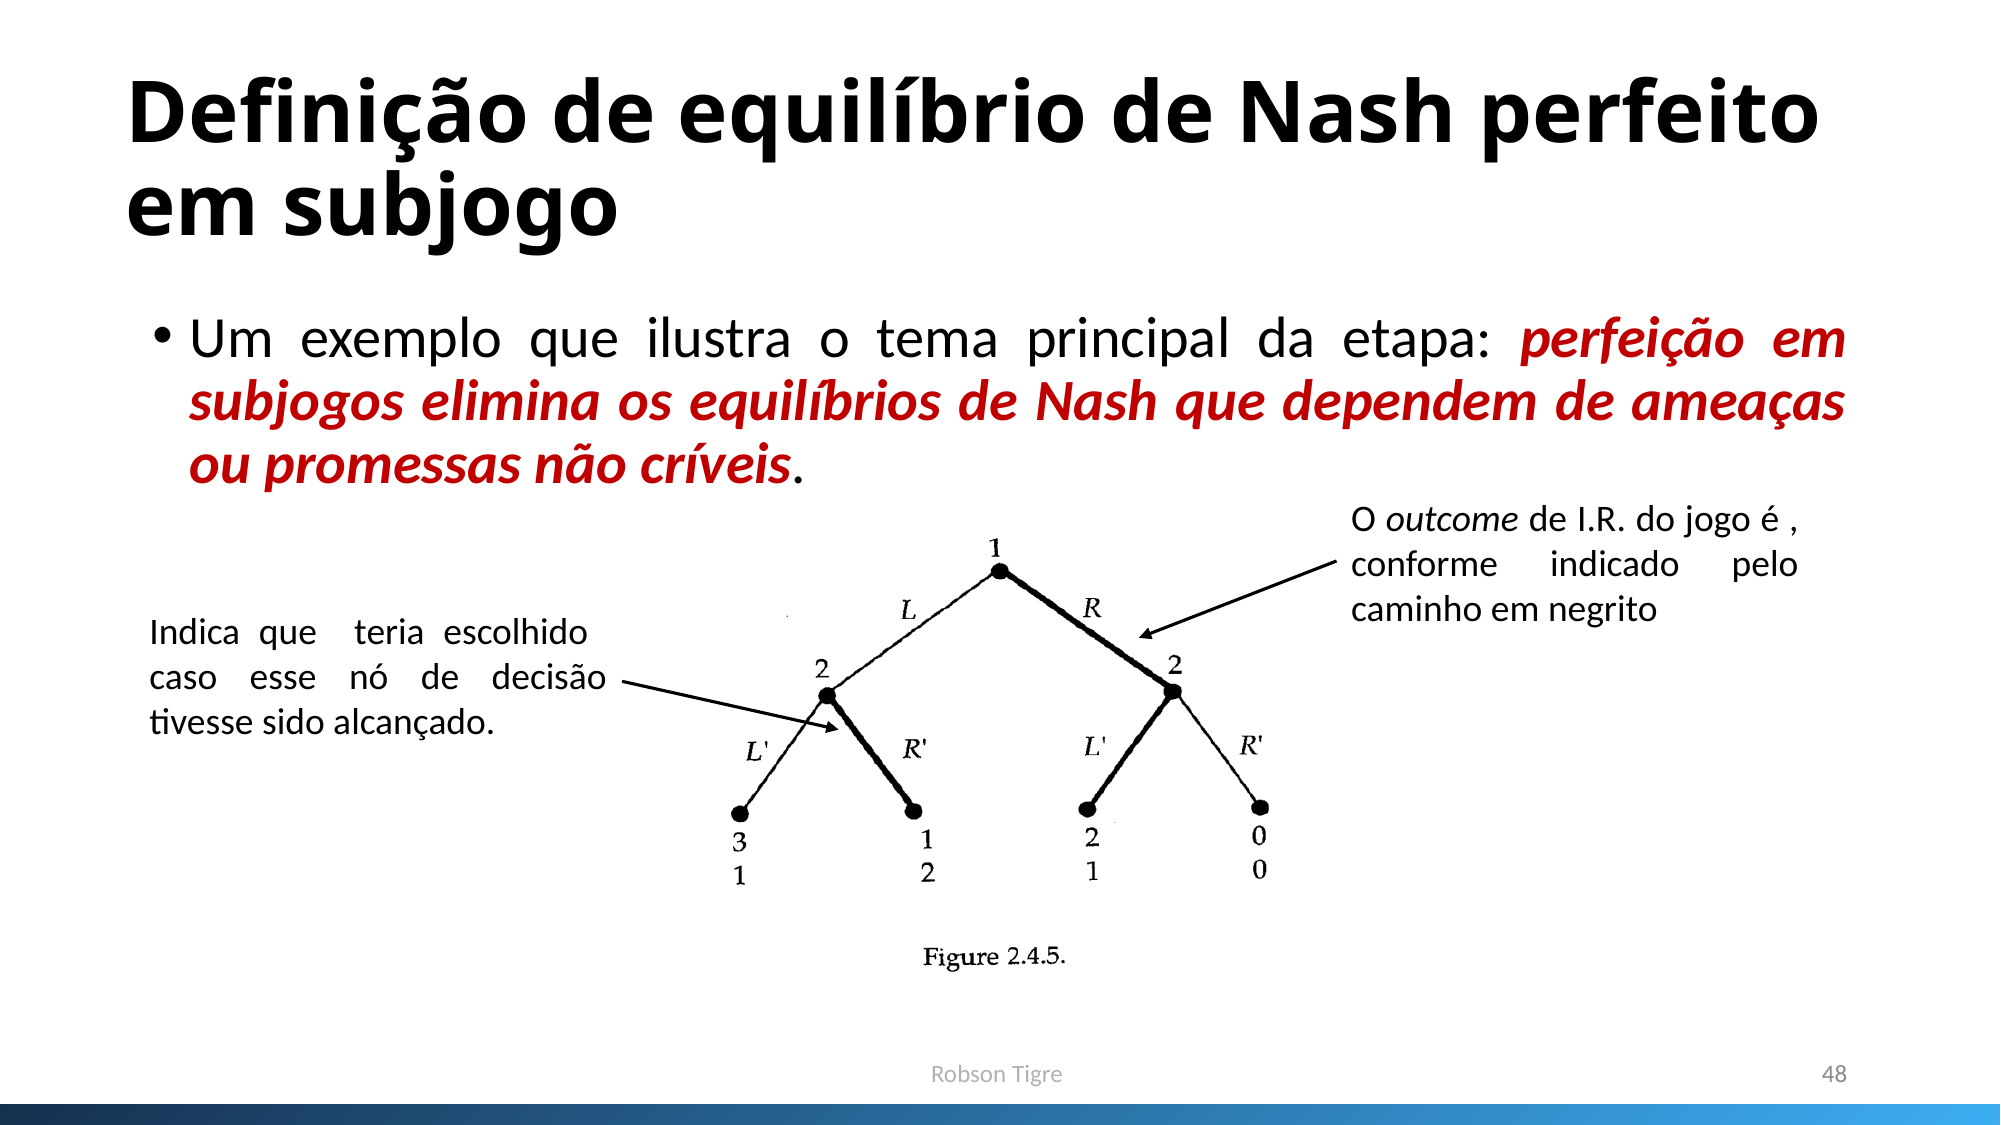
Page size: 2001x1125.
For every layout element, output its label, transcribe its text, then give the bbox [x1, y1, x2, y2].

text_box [1138, 561, 1337, 638]
title Definição de equilíbrio de Nash perfeito em subjogo [110, 52, 1893, 271]
picture [690, 521, 1307, 998]
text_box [622, 681, 839, 730]
footer Robson Tigre [662, 1042, 1338, 1103]
list Um exemplo que ilustra o tema principal da etapa: perfeição em subjogos elimina os equilíbrios de Nash que dependem de ameaças ou promessas não críveis. [137, 299, 1863, 1014]
slide_number 48 [1412, 1042, 1863, 1103]
